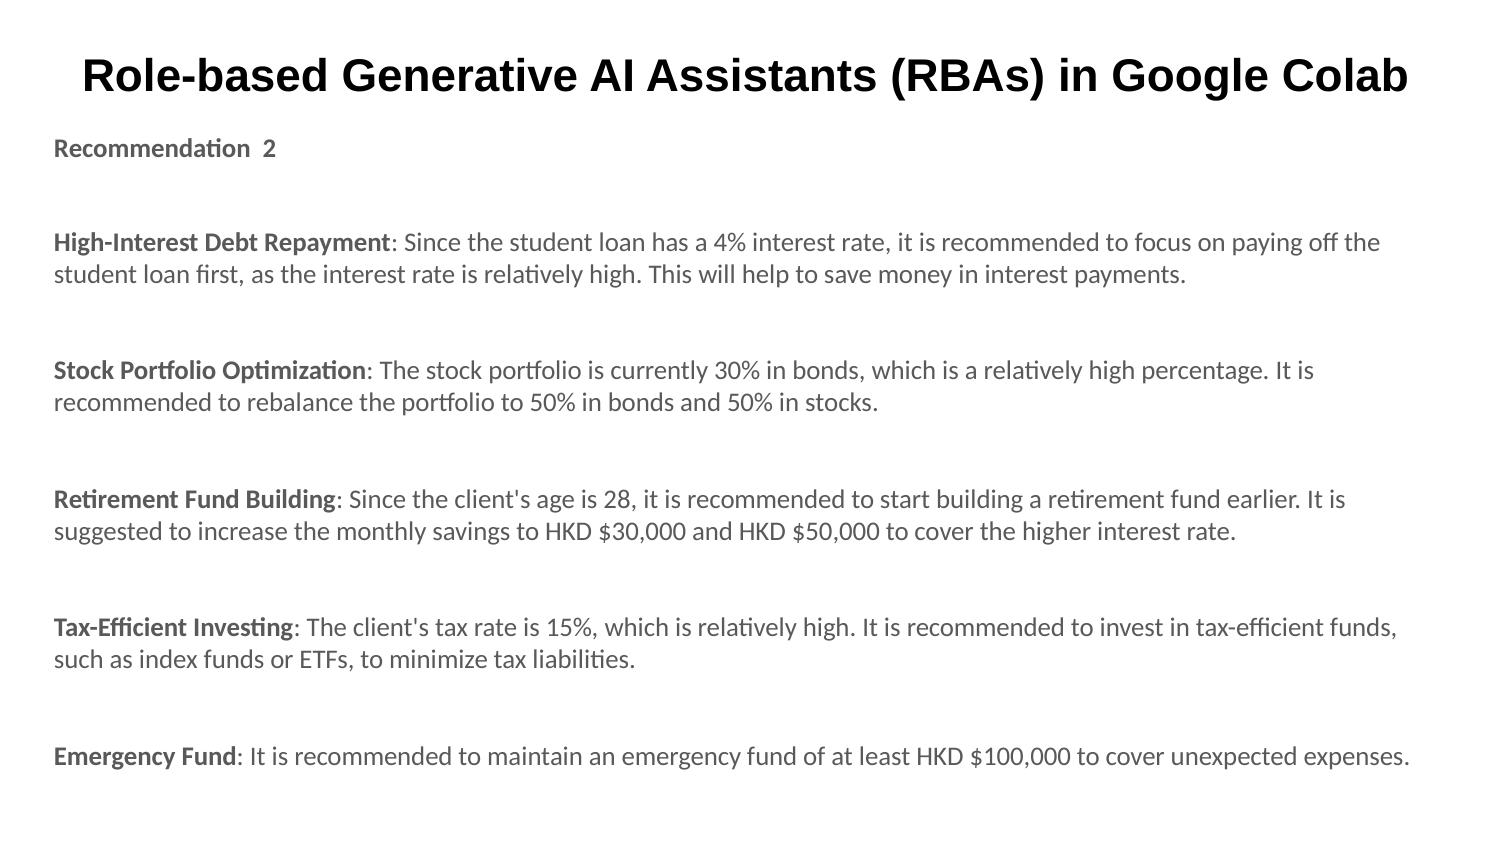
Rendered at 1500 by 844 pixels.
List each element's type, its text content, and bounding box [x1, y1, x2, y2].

title Role-based Generative AI Assistants (RBAs) in Google Colab [25, 9, 1467, 116]
subtitle Recommendation 2 High-Interest Debt Repayment: Since the student loan has a 4% interest rate, it is recommended to focus on paying off the student loan first, as the interest rate is relatively high. This will help to save money in interest payments. Stock Portfolio Optimization: The stock portfolio is currently 30% in bonds, which is a relatively high percentage. It is recommended to rebalance the portfolio to 50% in bonds and 50% in stocks. Retirement Fund Building: Since the client's age is 28, it is recommended to start building a retirement fund earlier. It is suggested to increase the monthly savings to HKD $30,000 and HKD $50,000 to cover the higher interest rate. Tax-Efficient Investing: The client's tax rate is 15%, which is relatively high. It is recommended to invest in tax-efficient funds, such as index funds or ETFs, to minimize tax liabilities. Emergency Fund: It is recommended to maintain an emergency fund of at least HKD $100,000 to cover unexpected expenses. [38, 115, 1439, 825]
